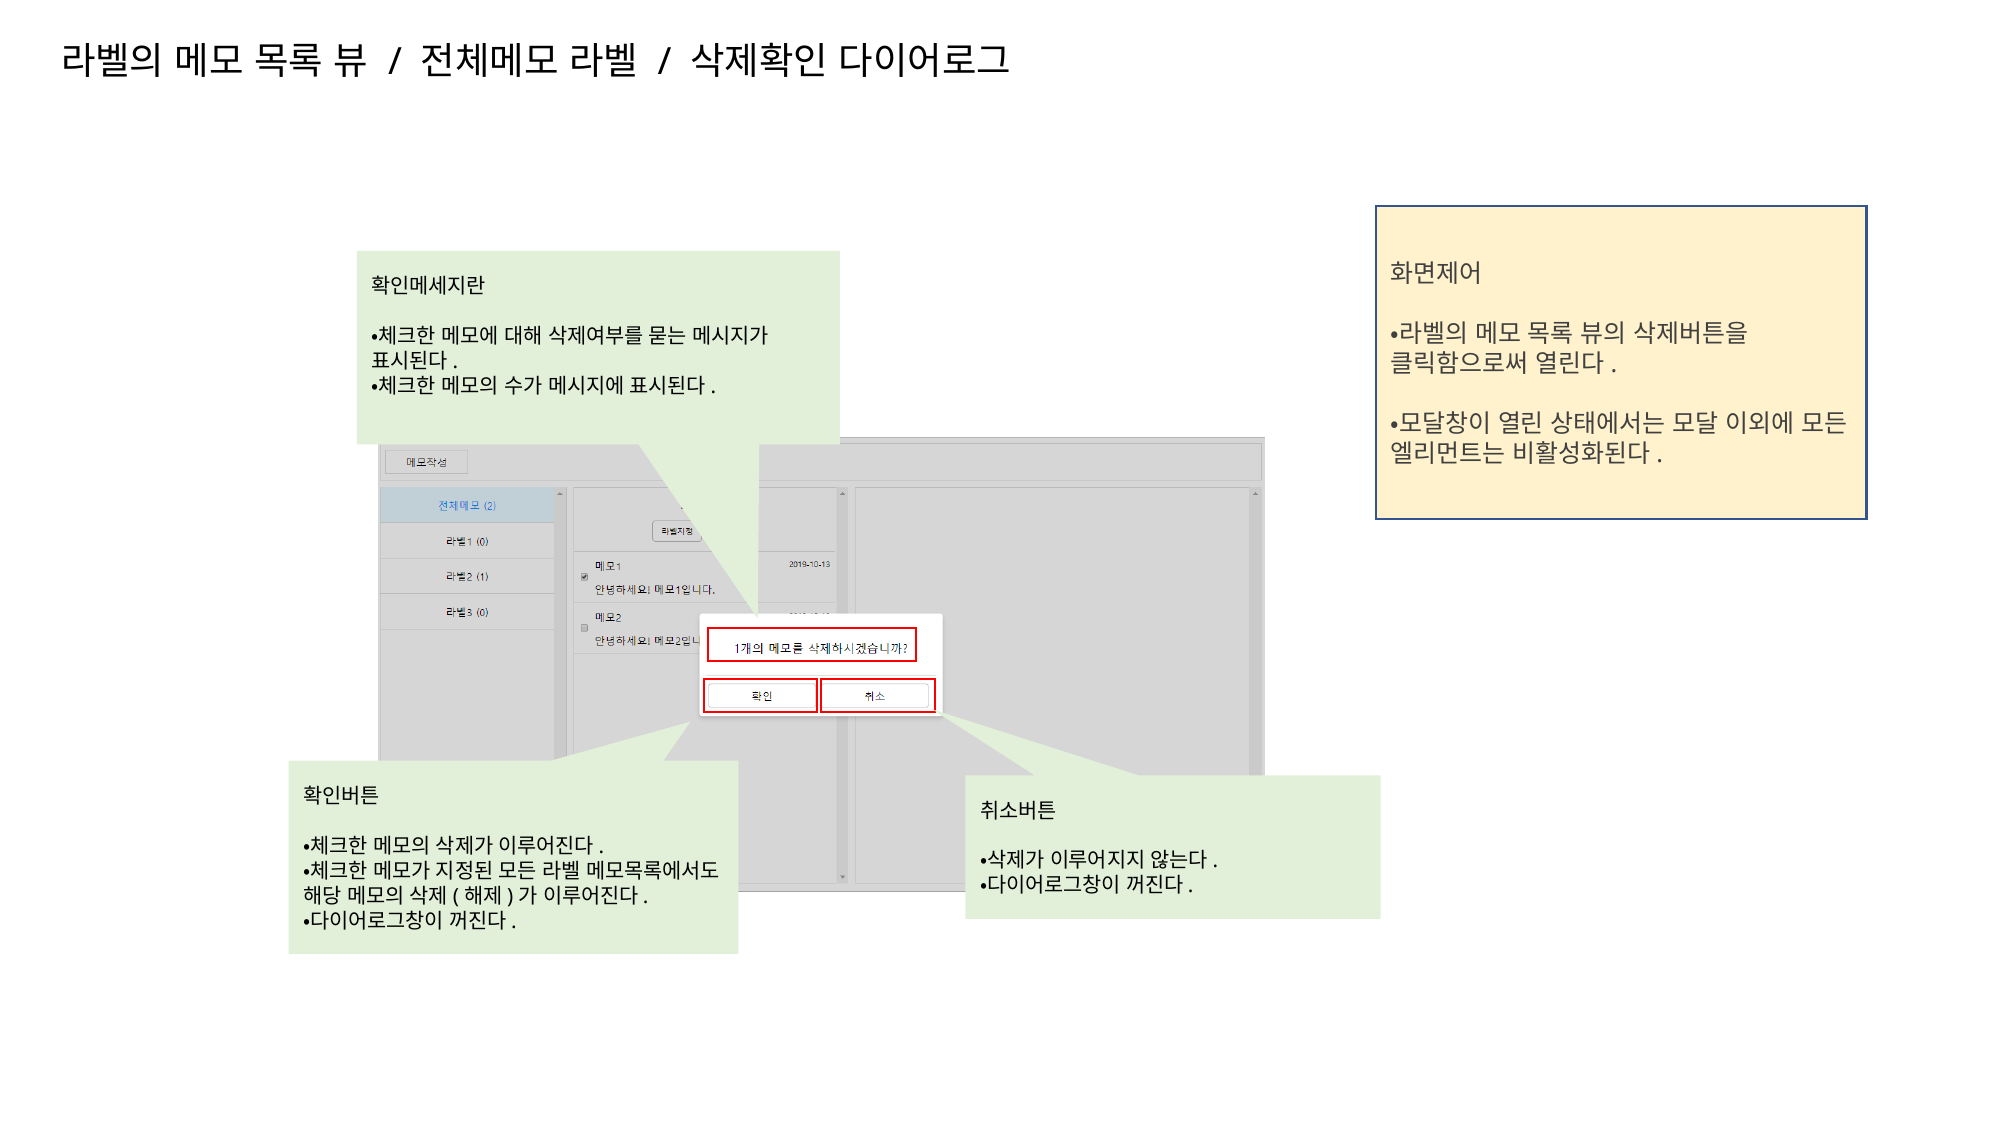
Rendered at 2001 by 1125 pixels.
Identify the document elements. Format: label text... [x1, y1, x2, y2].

text_box 확인버튼 ・체크한 메모의 삭제가 이루어진다. ・체크한 메모가 지정된 모든 라벨 메모목록에서도 해당 메모의 삭제(해제)가 이루어진다. ・다이어로그창이 꺼진다. [287, 759, 740, 956]
text_box 화면제어 ・라벨의 메모 목록 뷰의 삭제버튼을 클릭함으로써 열린다. ・모달창이 열린 상태에서는 모달 이외에 모든 엘리먼트는 비활성화된다. [1375, 205, 1868, 520]
text_box 취소버튼 ・삭제가 이루어지지 않는다. ・다이어로그창이 꺼진다. [964, 774, 1382, 920]
text_box 라벨의 메모 목록 뷰 / 전체메모 라벨 / 삭제확인 다이어로그 [46, 29, 1265, 89]
picture [378, 437, 1265, 892]
text_box 확인메세지란 ・체크한 메모에 대해 삭제여부를 묻는 메시지가 표시된다. ・체크한 메모의 수가 메시지에 표시된다. [355, 249, 841, 446]
